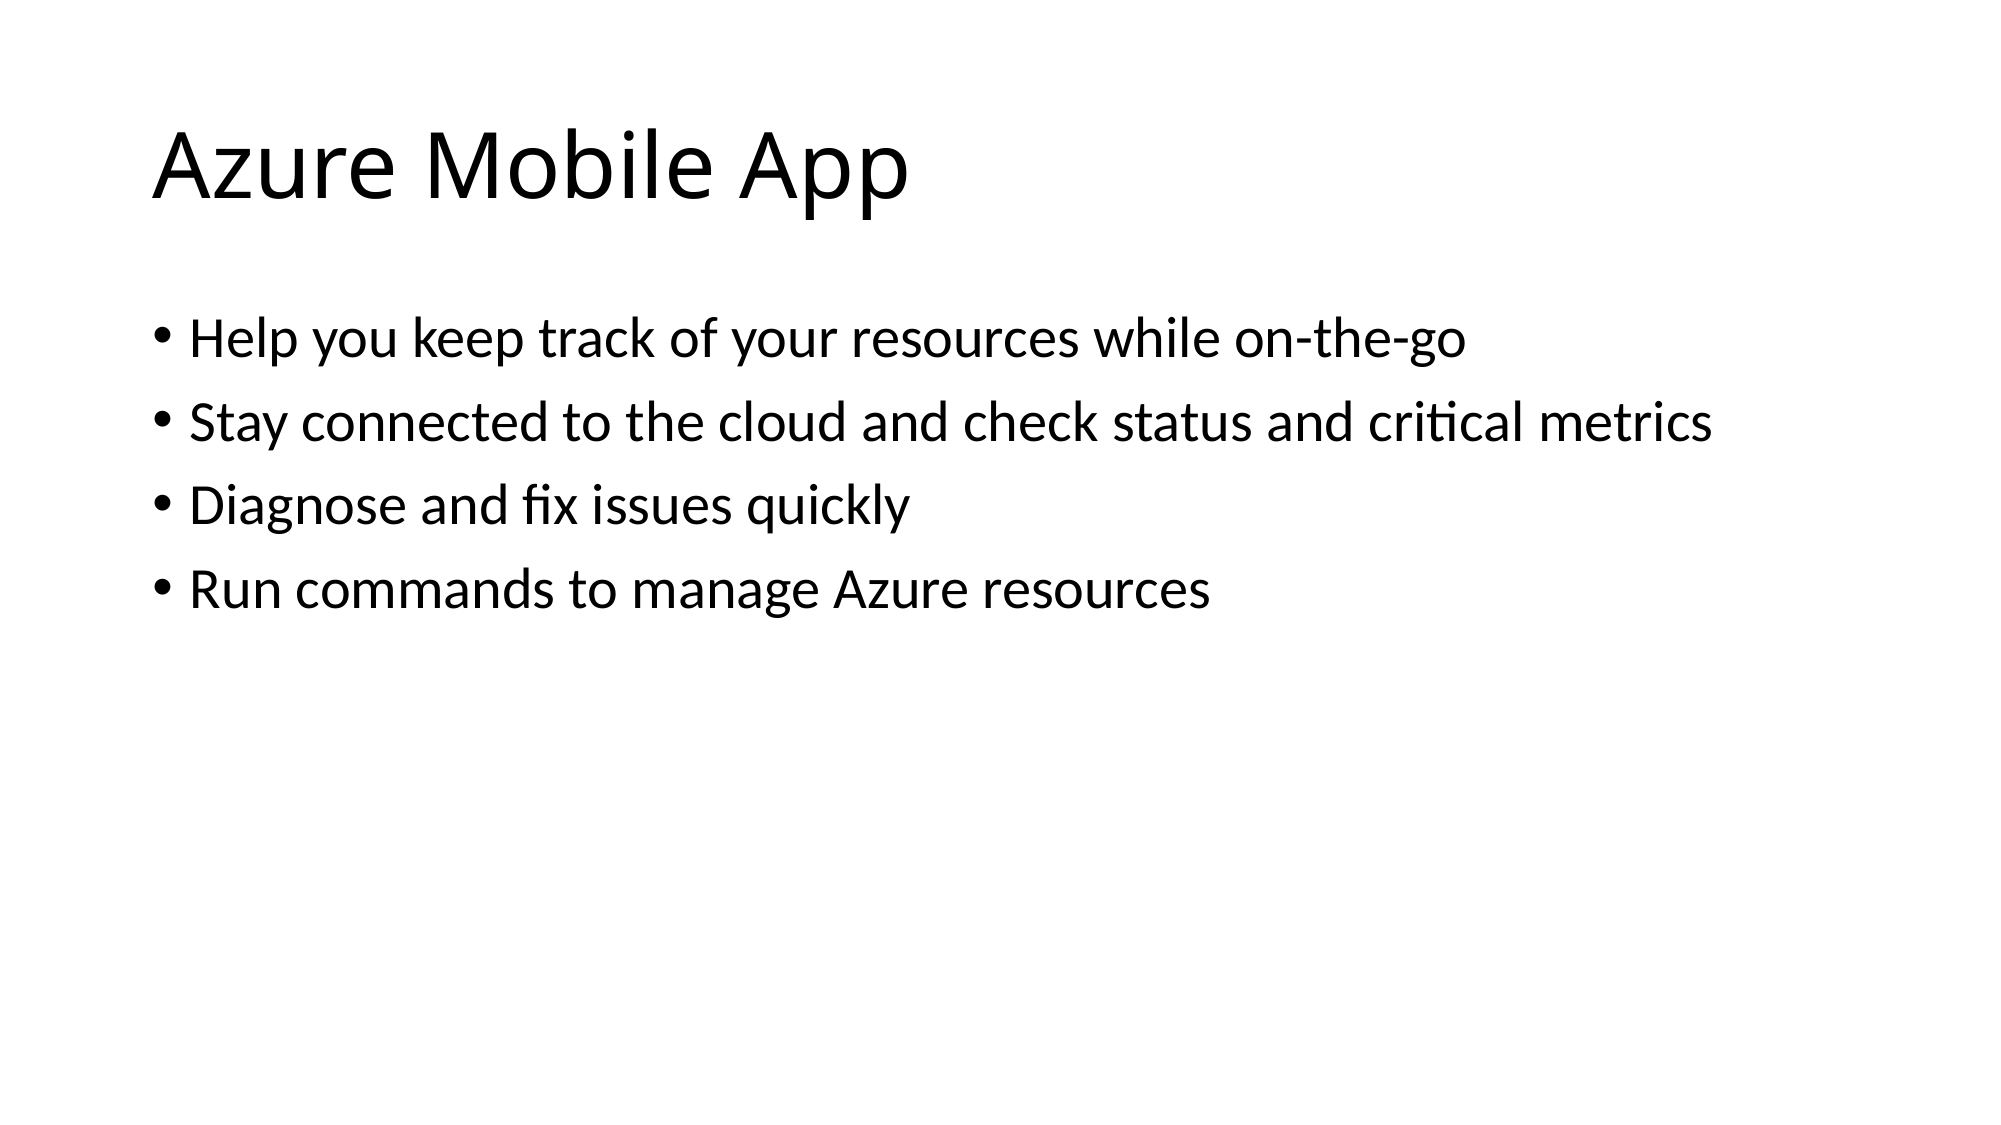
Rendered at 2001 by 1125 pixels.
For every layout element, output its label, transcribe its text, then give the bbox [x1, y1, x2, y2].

title Azure Mobile App [137, 59, 1863, 278]
list Help you keep track of your resources while on-the-go Stay connected to the cloud and check status and critical metrics Diagnose and fix issues quickly Run commands to manage Azure resources [137, 299, 1863, 1014]
